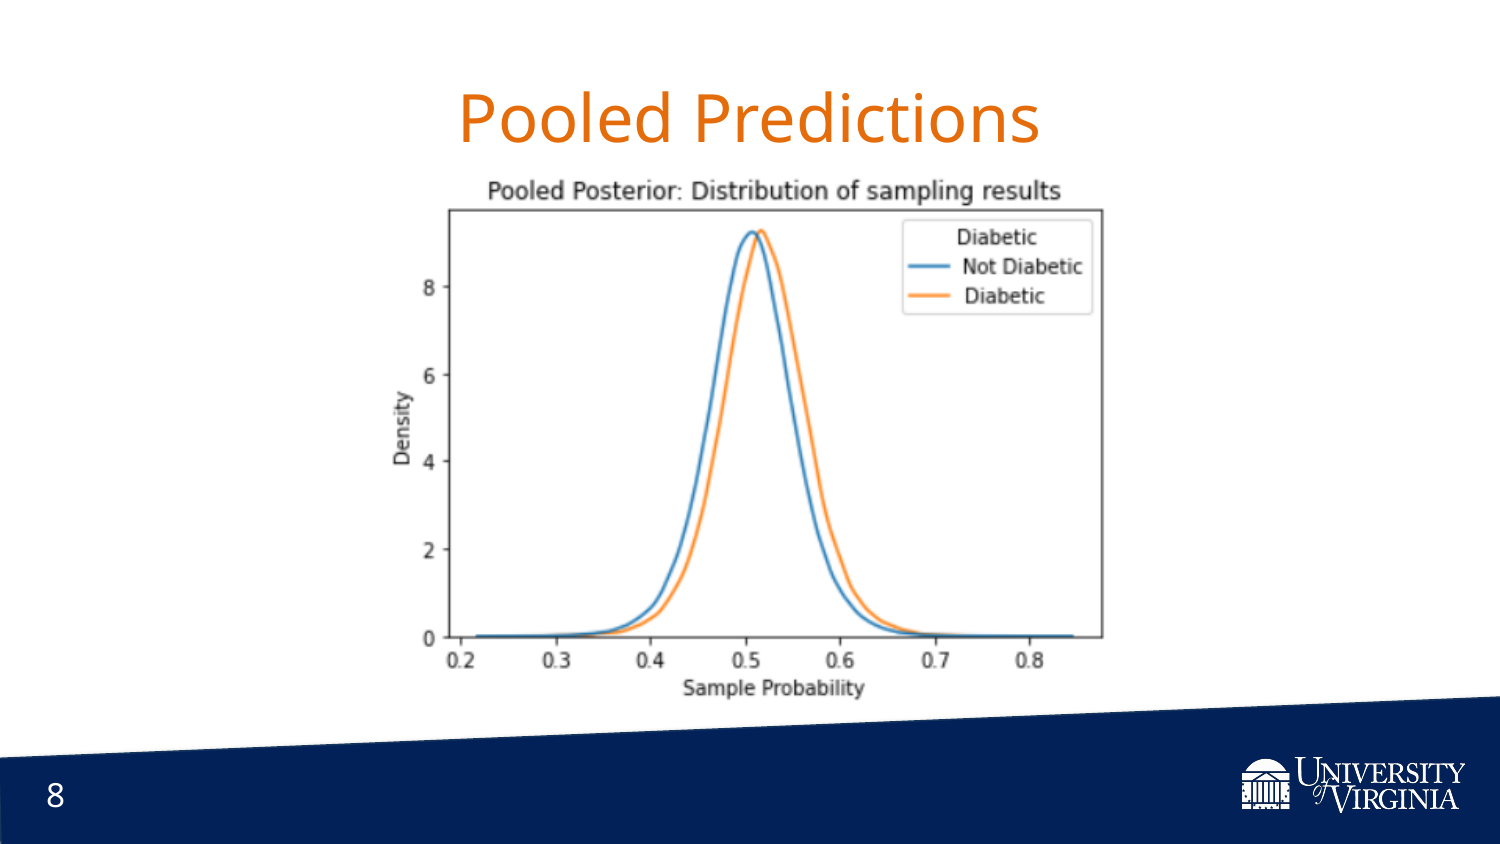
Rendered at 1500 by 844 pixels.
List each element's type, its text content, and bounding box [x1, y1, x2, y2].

picture [1242, 757, 1465, 813]
picture [387, 168, 1112, 705]
list Pooled Predictions [75, 68, 1425, 169]
slide_number ‹#› [31, 774, 382, 820]
